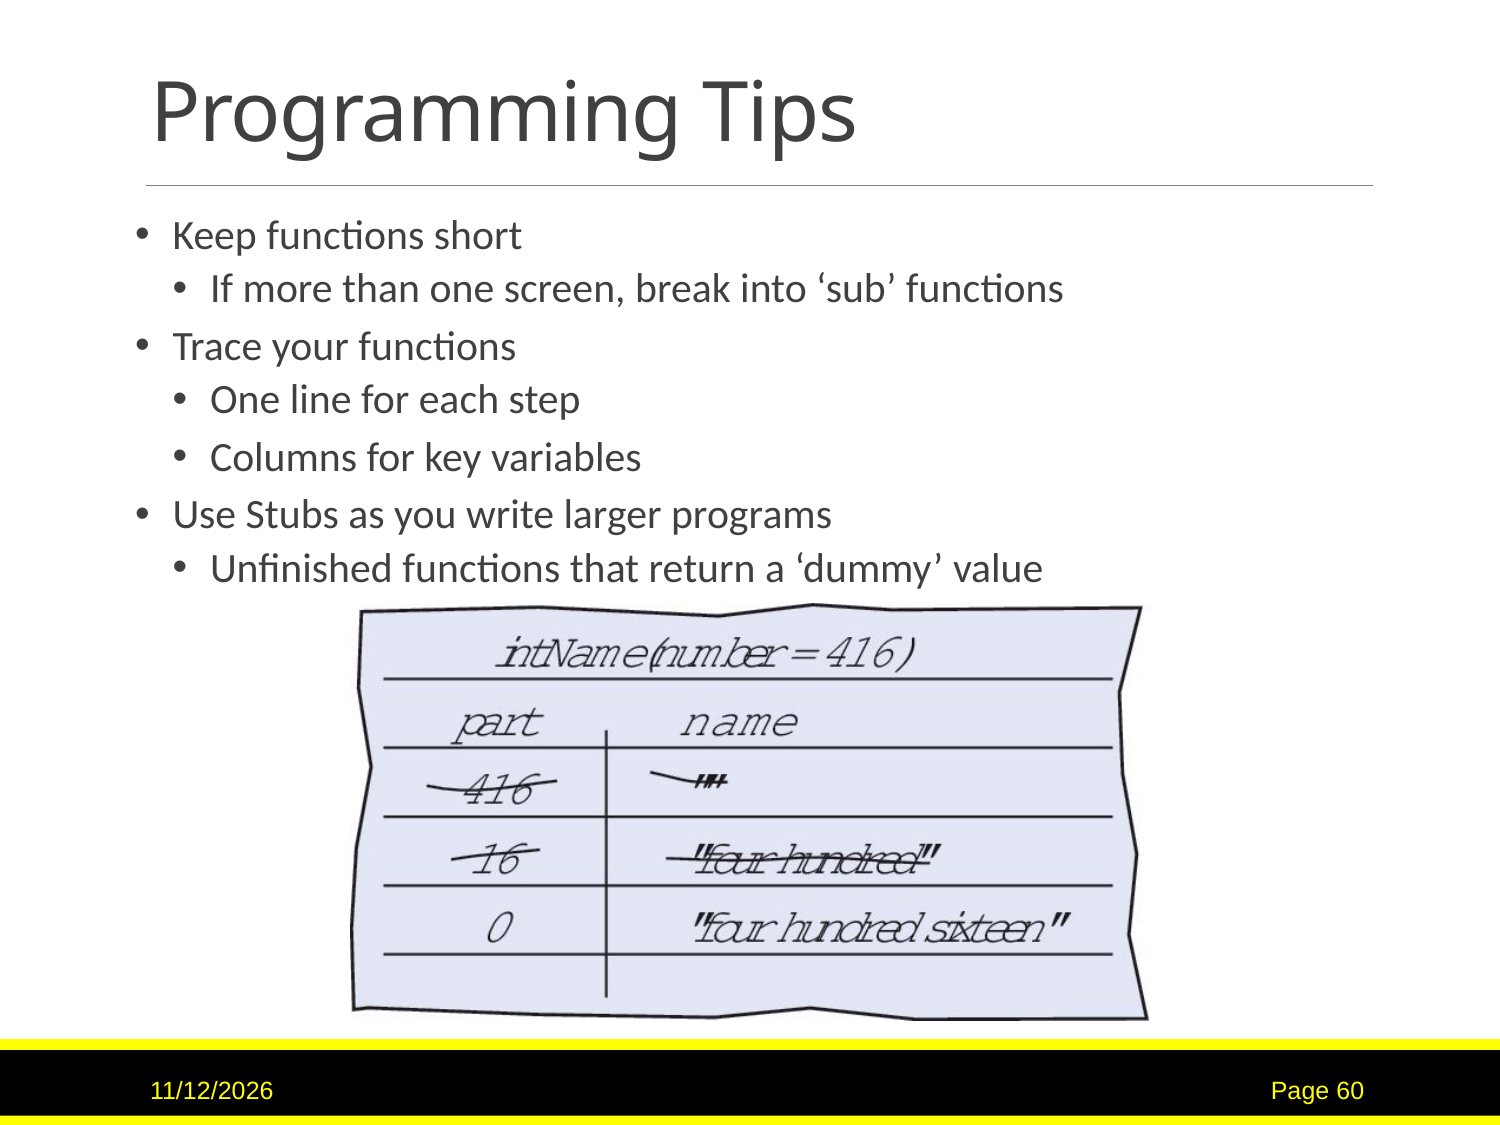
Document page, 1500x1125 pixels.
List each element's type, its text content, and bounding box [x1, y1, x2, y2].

slide_number Page 60 [1218, 1059, 1380, 1120]
picture [349, 602, 1151, 1022]
list Keep functions short If more than one screen, break into ‘sub’ functions Trace your functions One line for each step Columns for key variables Use Stubs as you write larger programs Unfinished functions that return a ‘dummy’ value [135, 205, 1373, 638]
title Programming Tips [135, 47, 1373, 167]
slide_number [135, 1059, 440, 1120]
